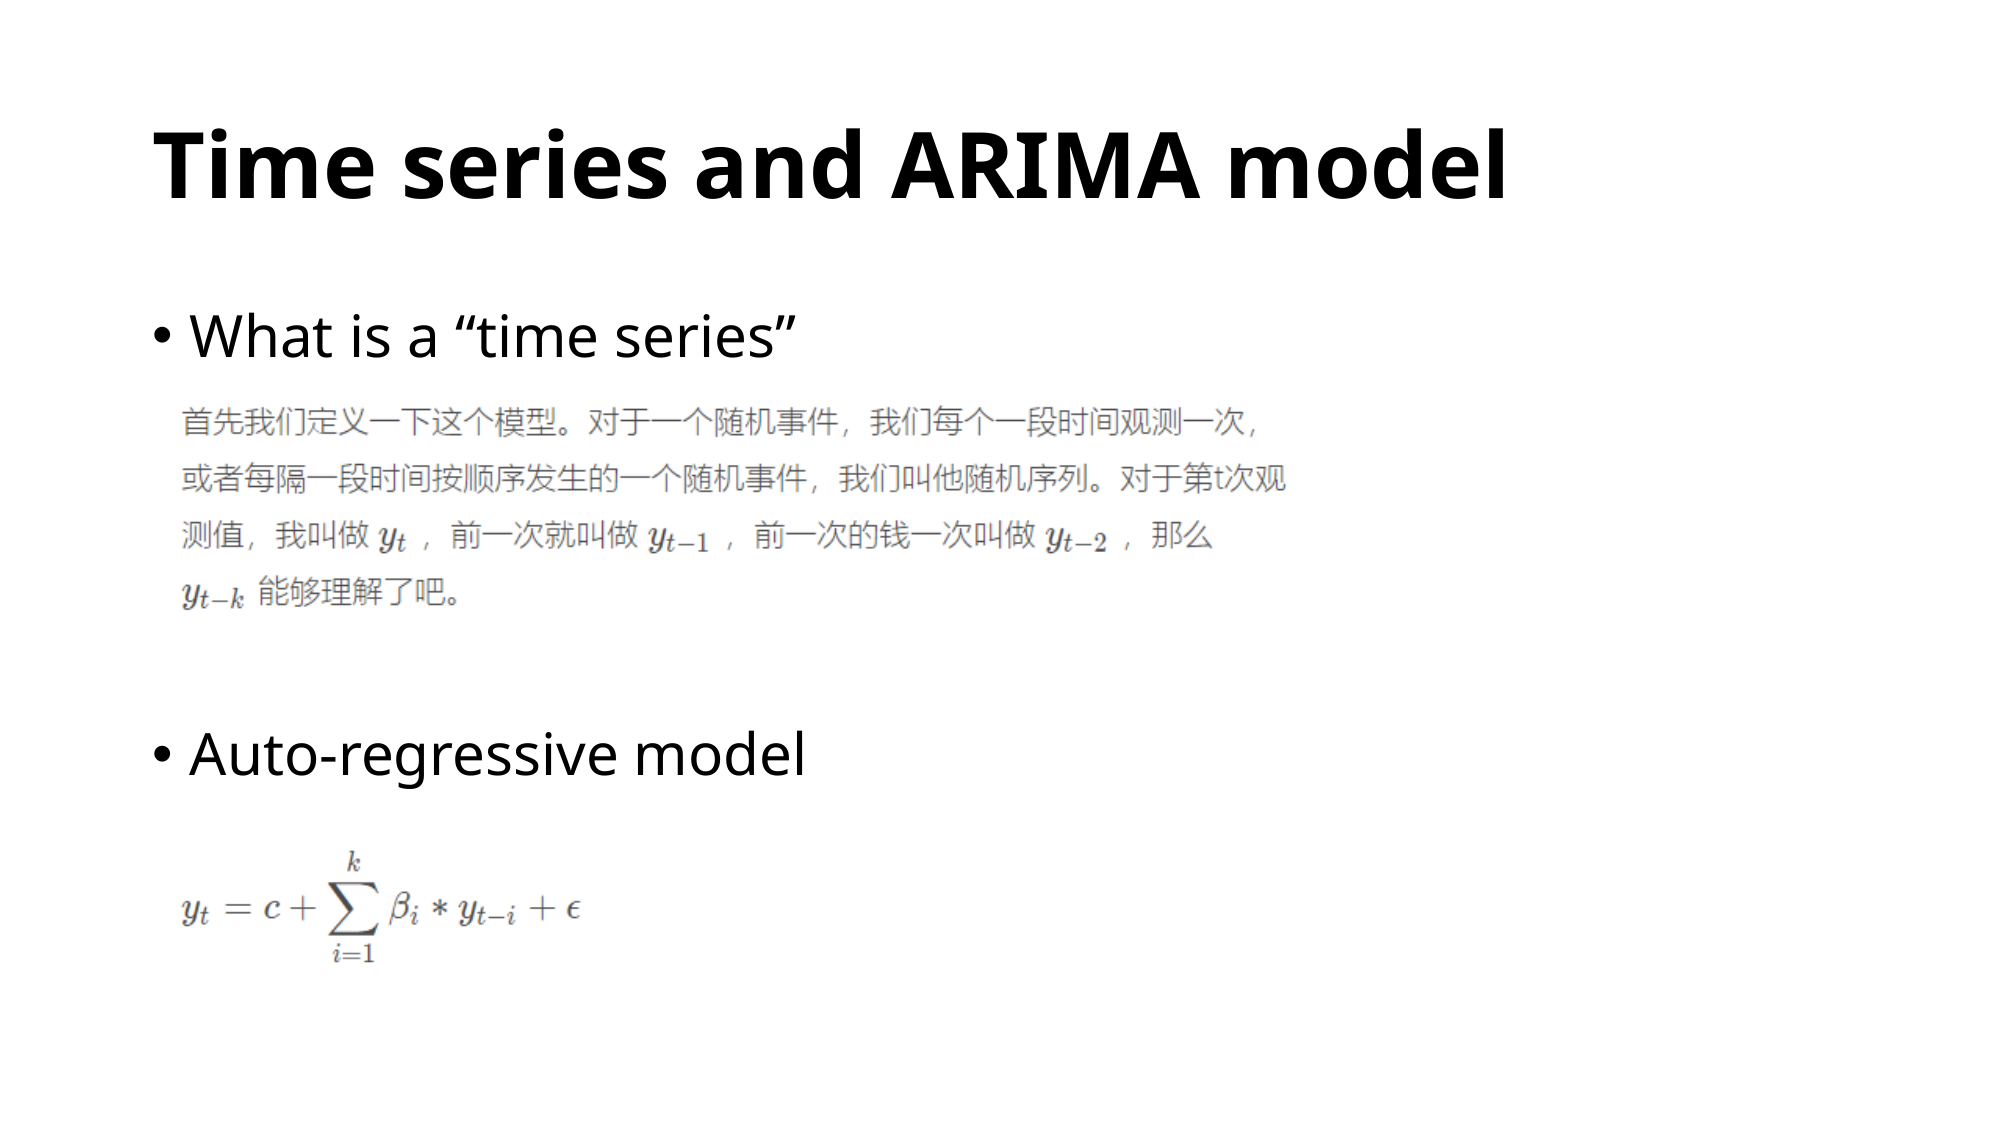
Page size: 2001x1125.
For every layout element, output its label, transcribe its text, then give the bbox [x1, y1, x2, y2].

list What is a “time series” Auto-regressive model [137, 299, 1863, 1014]
picture [161, 826, 630, 986]
title Time series and ARIMA model [137, 59, 1863, 278]
picture [178, 398, 1306, 640]
